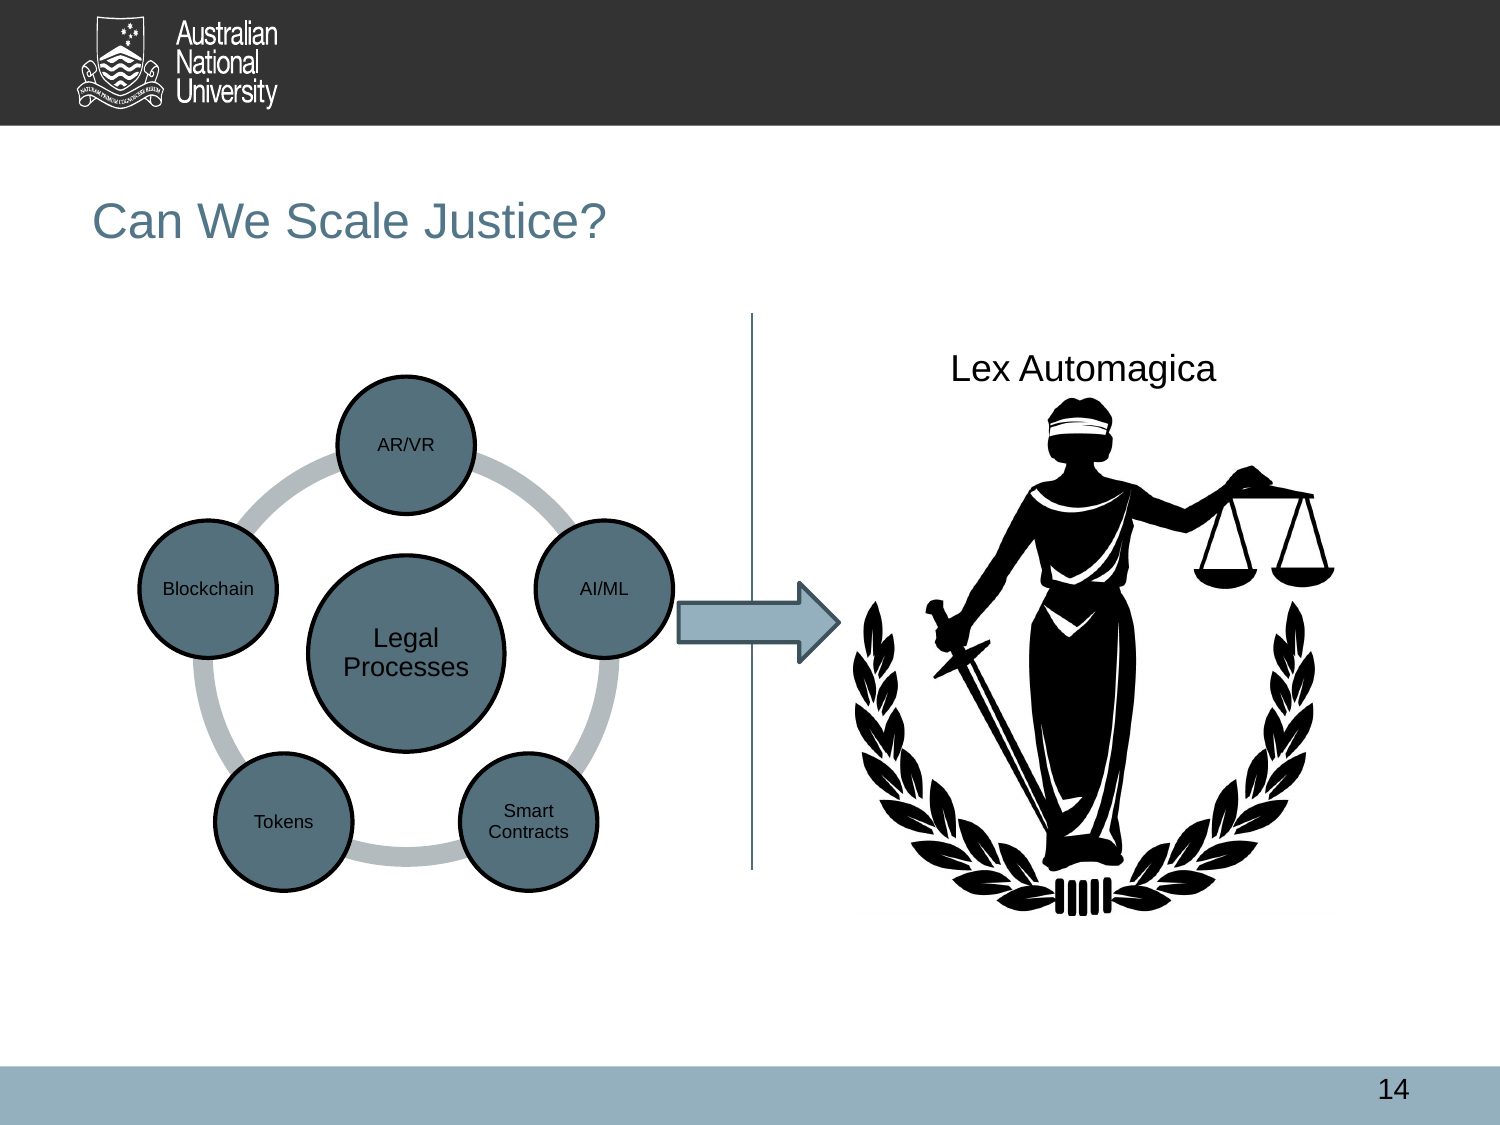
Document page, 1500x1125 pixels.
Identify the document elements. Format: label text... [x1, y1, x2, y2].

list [74, 376, 738, 895]
text_box Lex Automagica [935, 336, 1232, 395]
text_box [741, 600, 747, 645]
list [853, 397, 1335, 916]
slide_number 14 [1328, 1062, 1425, 1098]
title Can We Scale Justice? [76, 125, 1427, 313]
text_box [756, 580, 842, 665]
